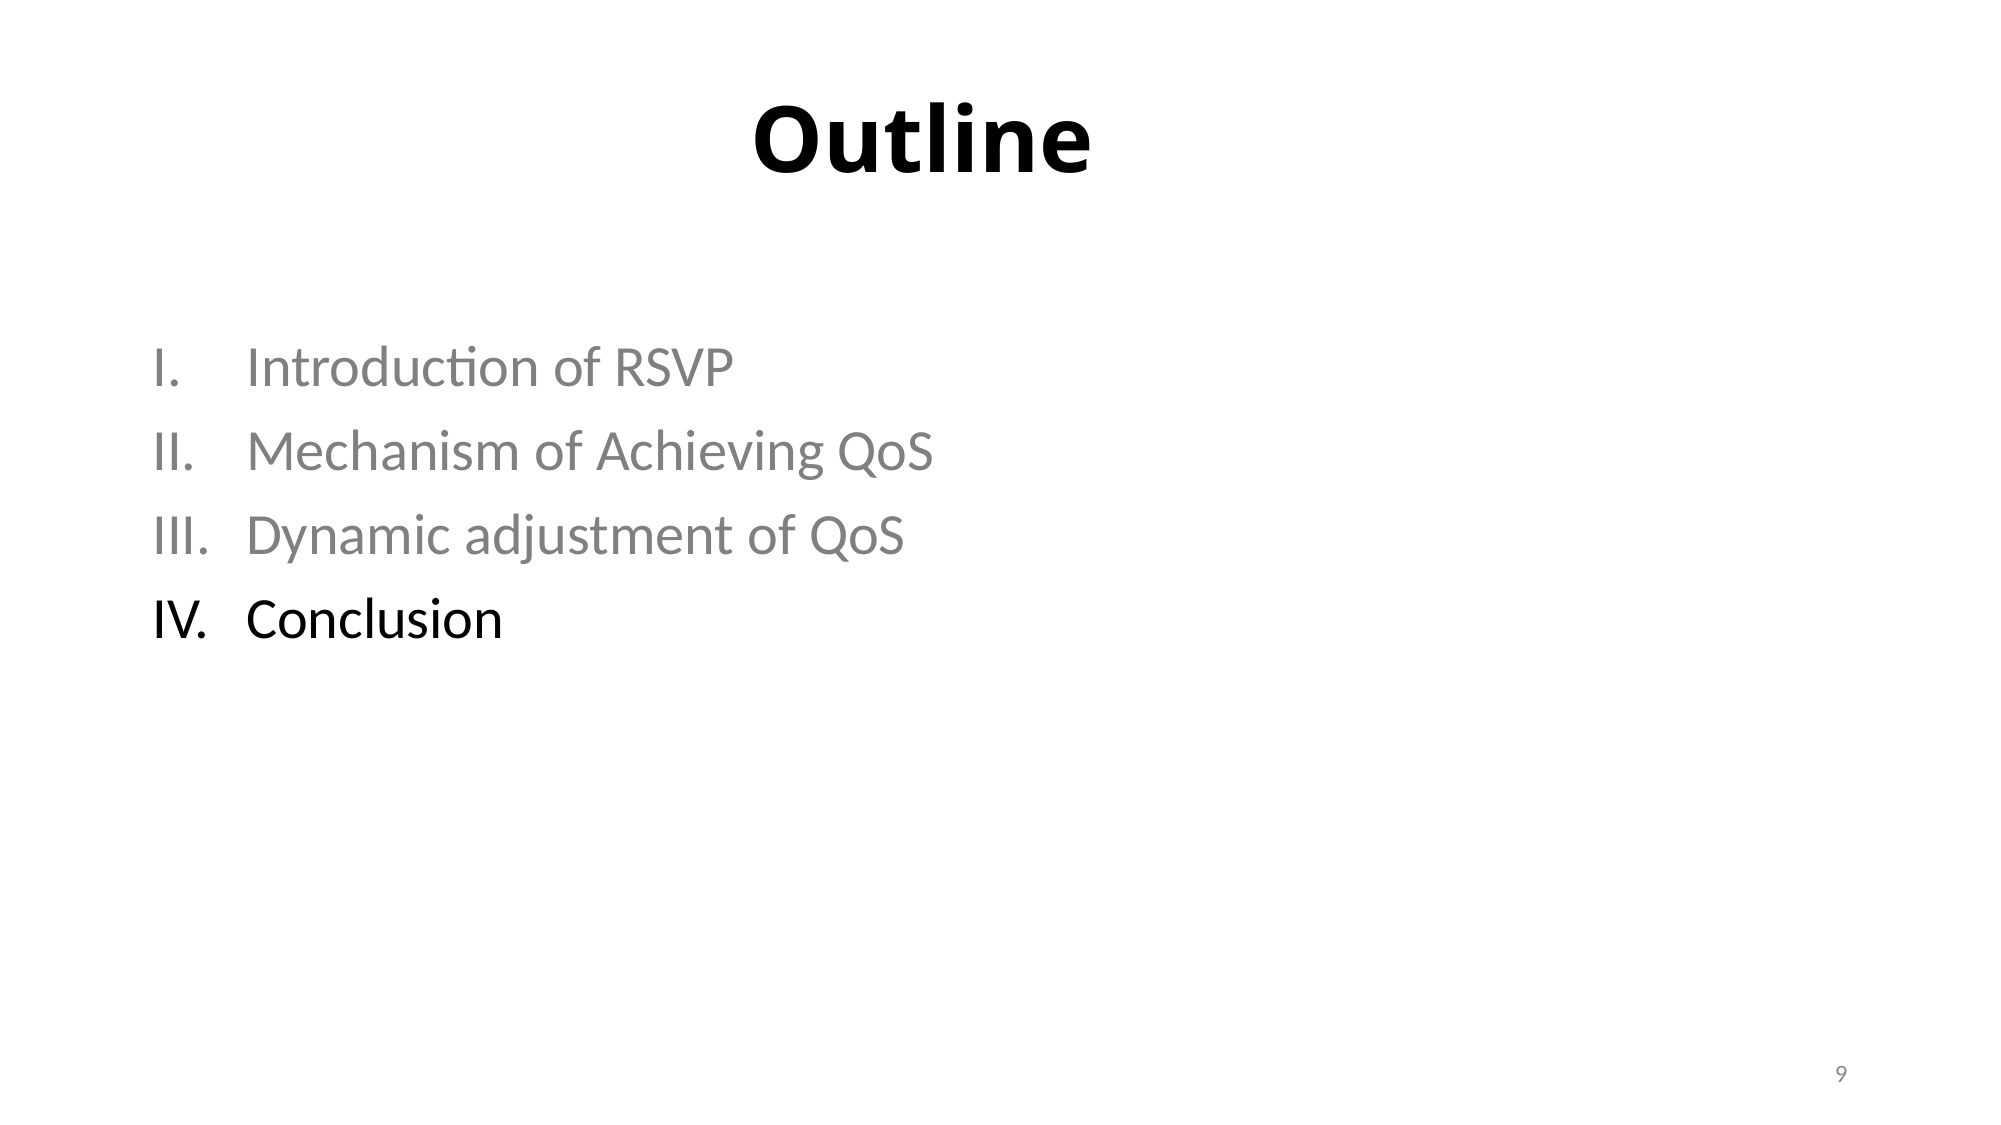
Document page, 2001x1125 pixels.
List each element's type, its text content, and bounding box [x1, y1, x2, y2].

title Outline [59, 34, 1785, 252]
list Introduction of RSVP Mechanism of Achieving QoS Dynamic adjustment of QoS Conclusion [137, 328, 1863, 1043]
slide_number 9 [1412, 1042, 1863, 1103]
